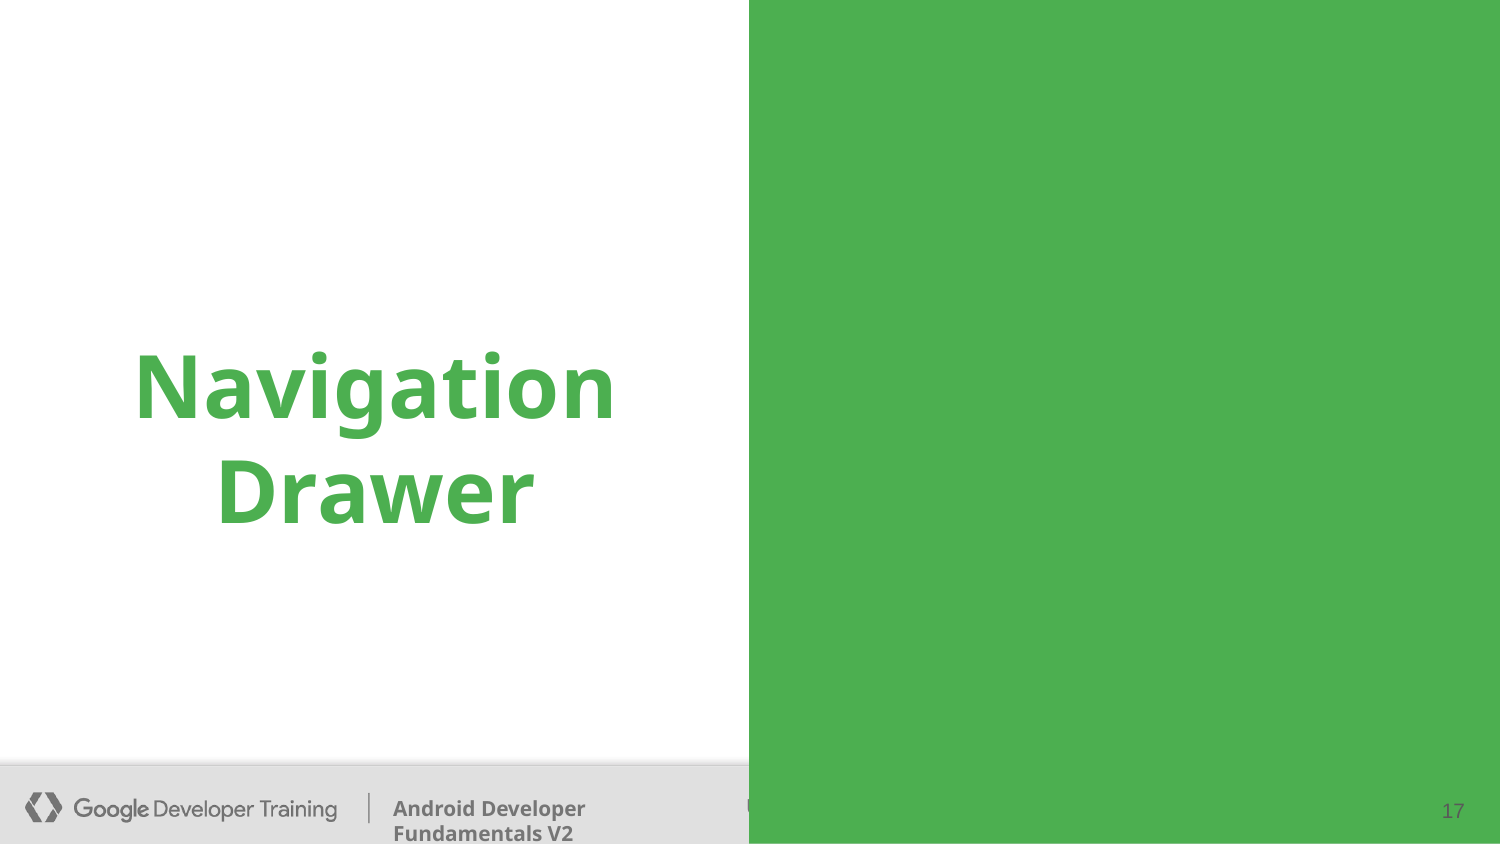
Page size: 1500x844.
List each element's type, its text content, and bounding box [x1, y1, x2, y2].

slide_number 17 [1389, 777, 1480, 842]
title Navigation Drawer [43, 138, 708, 557]
picture [0, 0, 749, 844]
